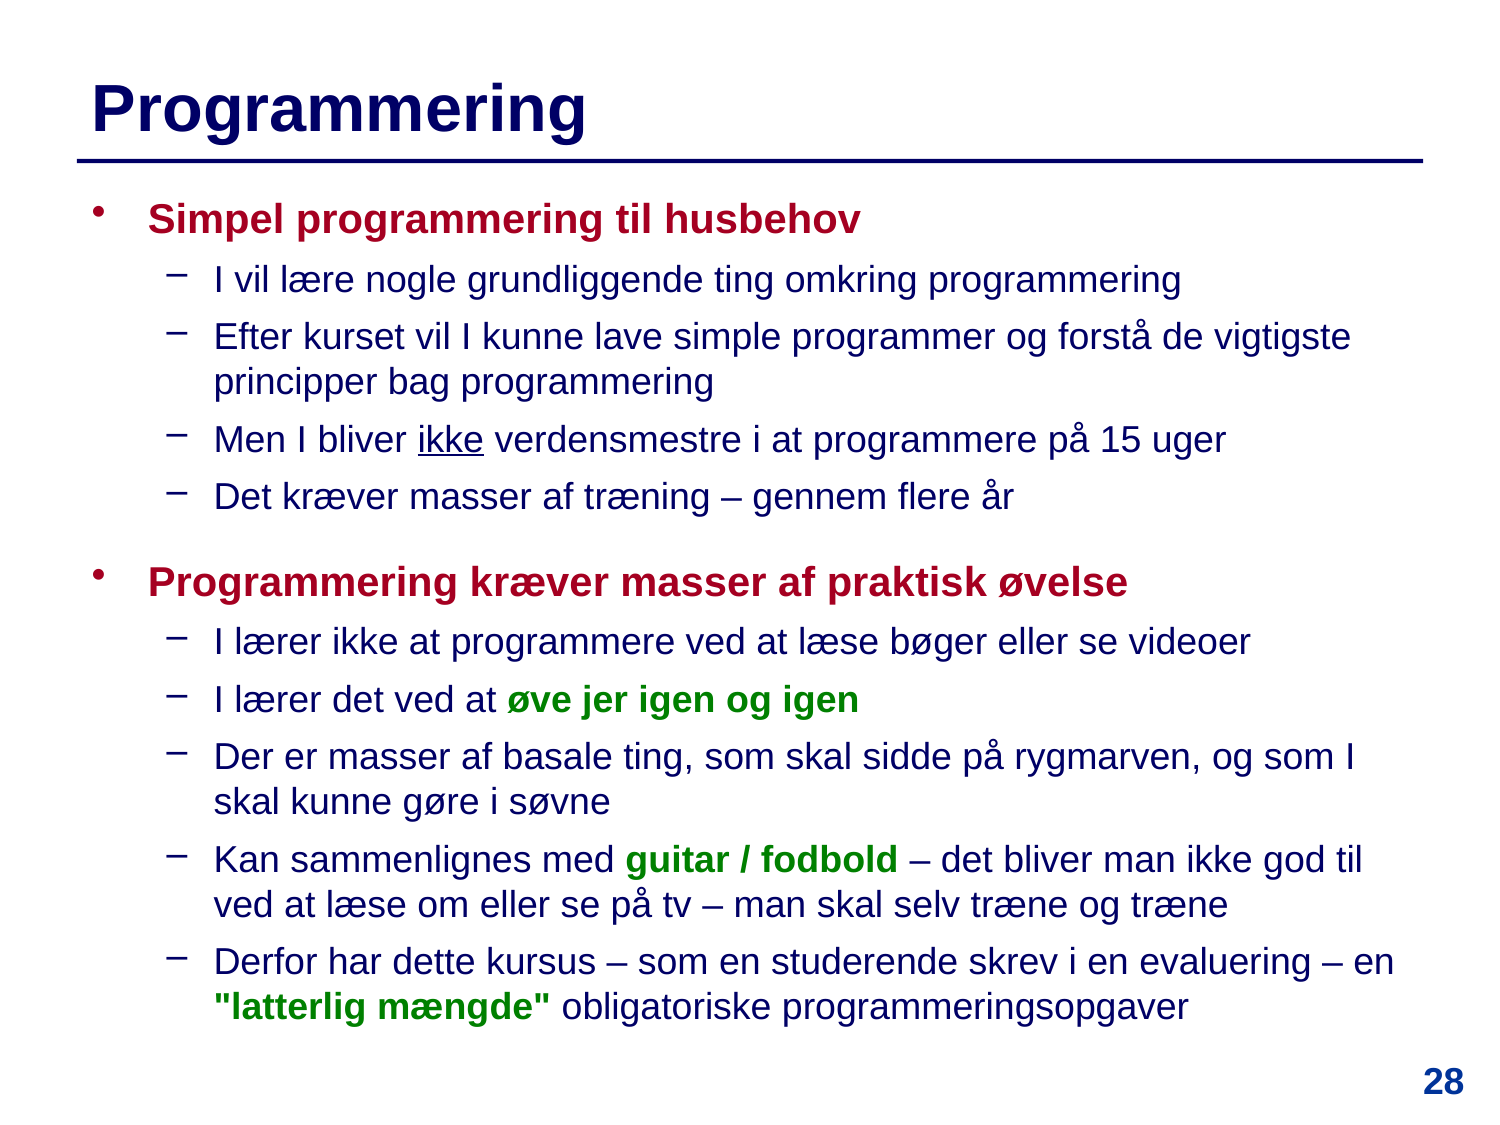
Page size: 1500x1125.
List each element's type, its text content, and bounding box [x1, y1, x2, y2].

title Programmering [76, 54, 1424, 155]
list Simpel programmering til husbehov I vil lære nogle grundliggende ting omkring programmering Efter kurset vil I kunne lave simple programmer og forstå de vigtigste principper bag programmering Men I bliver ikke verdensmestre i at programmere på 15 uger Det kræver masser af træning – gennem flere år Programmering kræver masser af praktisk øvelse I lærer ikke at programmere ved at læse bøger eller se videoer I lærer det ved at øve jer igen og igen Der er masser af basale ting, som skal sidde på rygmarven, og som I skal kunne gøre i søvne Kan sammenlignes med guitar / fodbold – det bliver man ikke god til ved at læse om eller se på tv – man skal selv træne og træne Derfor har dette kursus – som en studerende skrev i en evaluering – en "latterlig mængde" obligatoriske programmeringsopgaver [76, 184, 1424, 1094]
slide_number 28 [1387, 1050, 1500, 1125]
